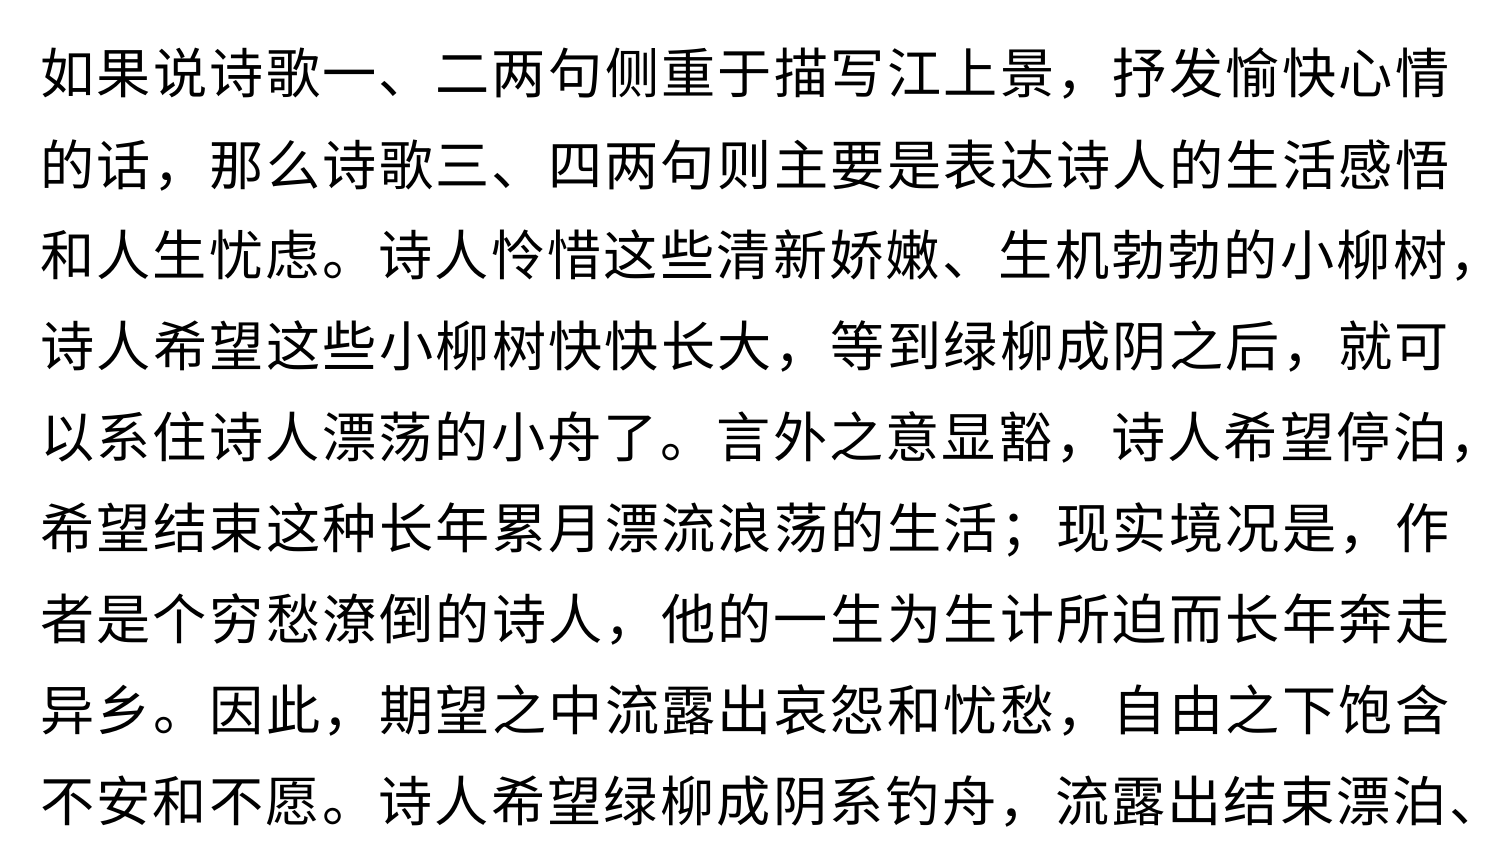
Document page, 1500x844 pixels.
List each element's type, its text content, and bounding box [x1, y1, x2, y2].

text_box 如果说诗歌一、二两句侧重于描写江上景，抒发愉快心情的话，那么诗歌三、四两句则主要是表达诗人的生活感悟和人生忧虑。诗人怜惜这些清新娇嫩、生机勃勃的小柳树，诗人希望这些小柳树快快长大，等到绿柳成阴之后，就可以系住诗人漂荡的小舟了。言外之意显豁，诗人希望停泊，希望结束这种长年累月漂流浪荡的生活；现实境况是，作者是个穷愁潦倒的诗人，他的一生为生计所迫而长年奔走异乡。因此，期望之中流露出哀怨和忧愁，自由之下饱含不安和不愿。诗人希望绿柳成阴系钓舟，流露出结束漂泊、归隐田园的意味。 [25, 6, 1465, 844]
